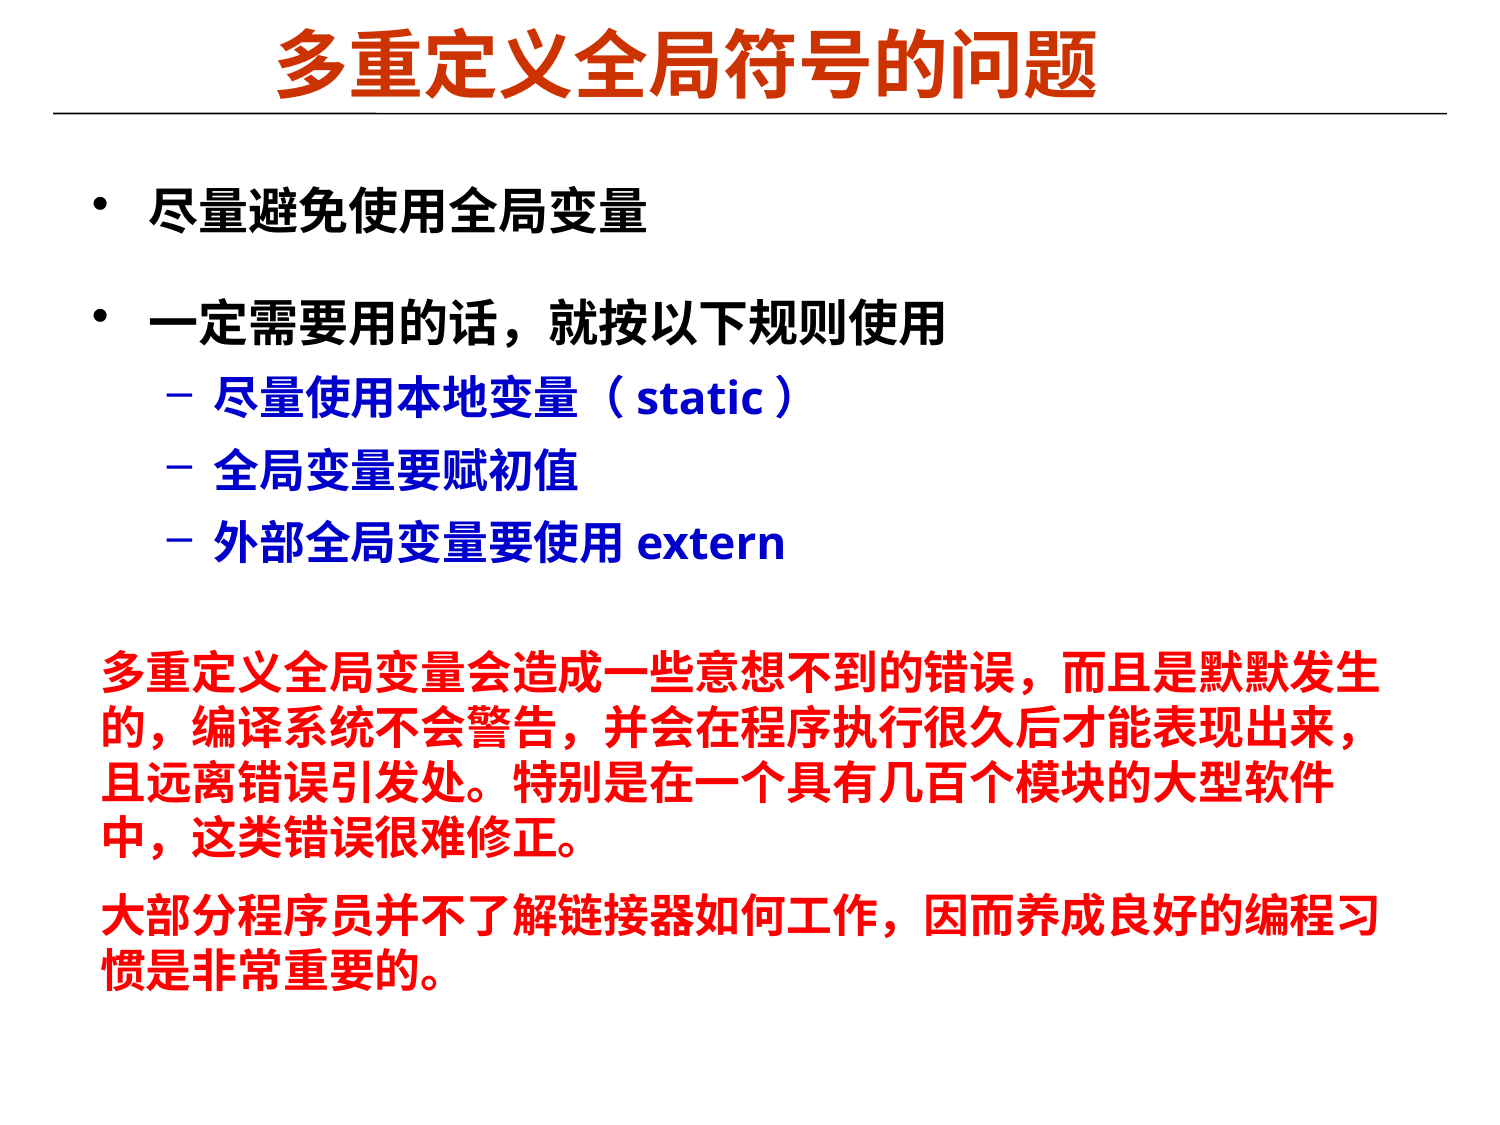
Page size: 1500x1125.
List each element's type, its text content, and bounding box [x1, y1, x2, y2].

title 多重定义全局符号的问题 [63, 9, 1309, 116]
list 尽量避免使用全局变量 一定需要用的话，就按以下规则使用 尽量使用本地变量（static） 全局变量要赋初值 外部全局变量要使用extern [76, 163, 1428, 994]
text_box 多重定义全局变量会造成一些意想不到的错误，而且是默默发生的，编译系统不会警告，并会在程序执行很久后才能表现出来，且远离错误引发处。特别是在一个具有几百个模块的大型软件中，这类错误很难修正。 大部分程序员并不了解链接器如何工作，因而养成良好的编程习惯是非常重要的。 [85, 636, 1437, 1004]
